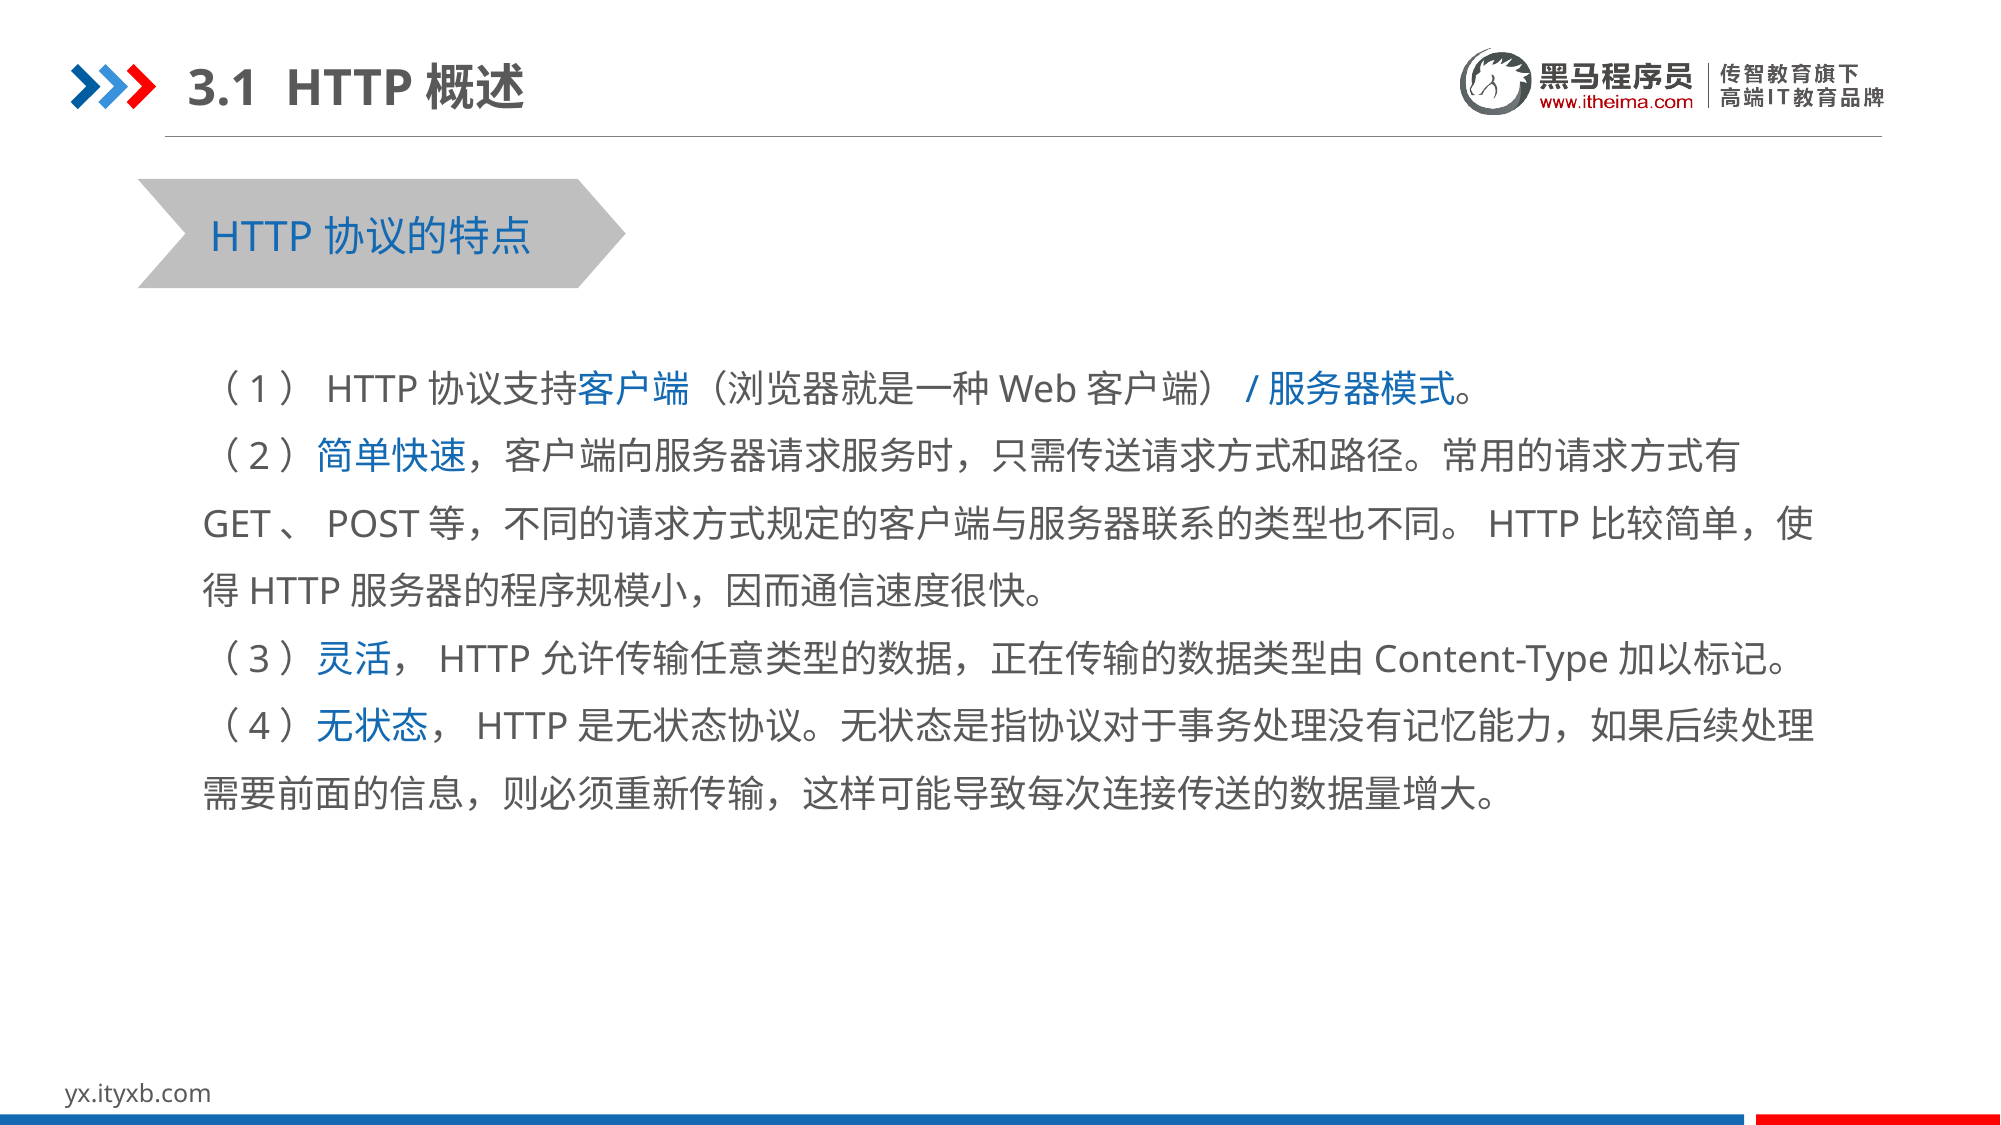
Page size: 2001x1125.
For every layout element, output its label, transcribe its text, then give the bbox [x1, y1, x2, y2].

text_box （1）HTTP协议支持客户端（浏览器就是一种Web客户端）/服务器模式。 （2）简单快速，客户端向服务器请求服务时，只需传送请求方式和路径。常用的请求方式有GET、POST等，不同的请求方式规定的客户端与服务器联系的类型也不同。HTTP比较简单，使得HTTP服务器的程序规模小，因而通信速度很快。 （3）灵活，HTTP允许传输任意类型的数据，正在传输的数据类型由Content-Type加以标记。 （4）无状态，HTTP是无状态协议。无状态是指协议对于事务处理没有记忆能力，如果后续处理需要前面的信息，则必须重新传输，这样可能导致每次连接传送的数据量增大。 [187, 334, 1836, 843]
text_box [137, 178, 626, 289]
text_box 3.1 HTTP概述 [187, 43, 626, 127]
picture [1460, 48, 1887, 115]
text_box HTTP协议的特点 [195, 201, 547, 267]
